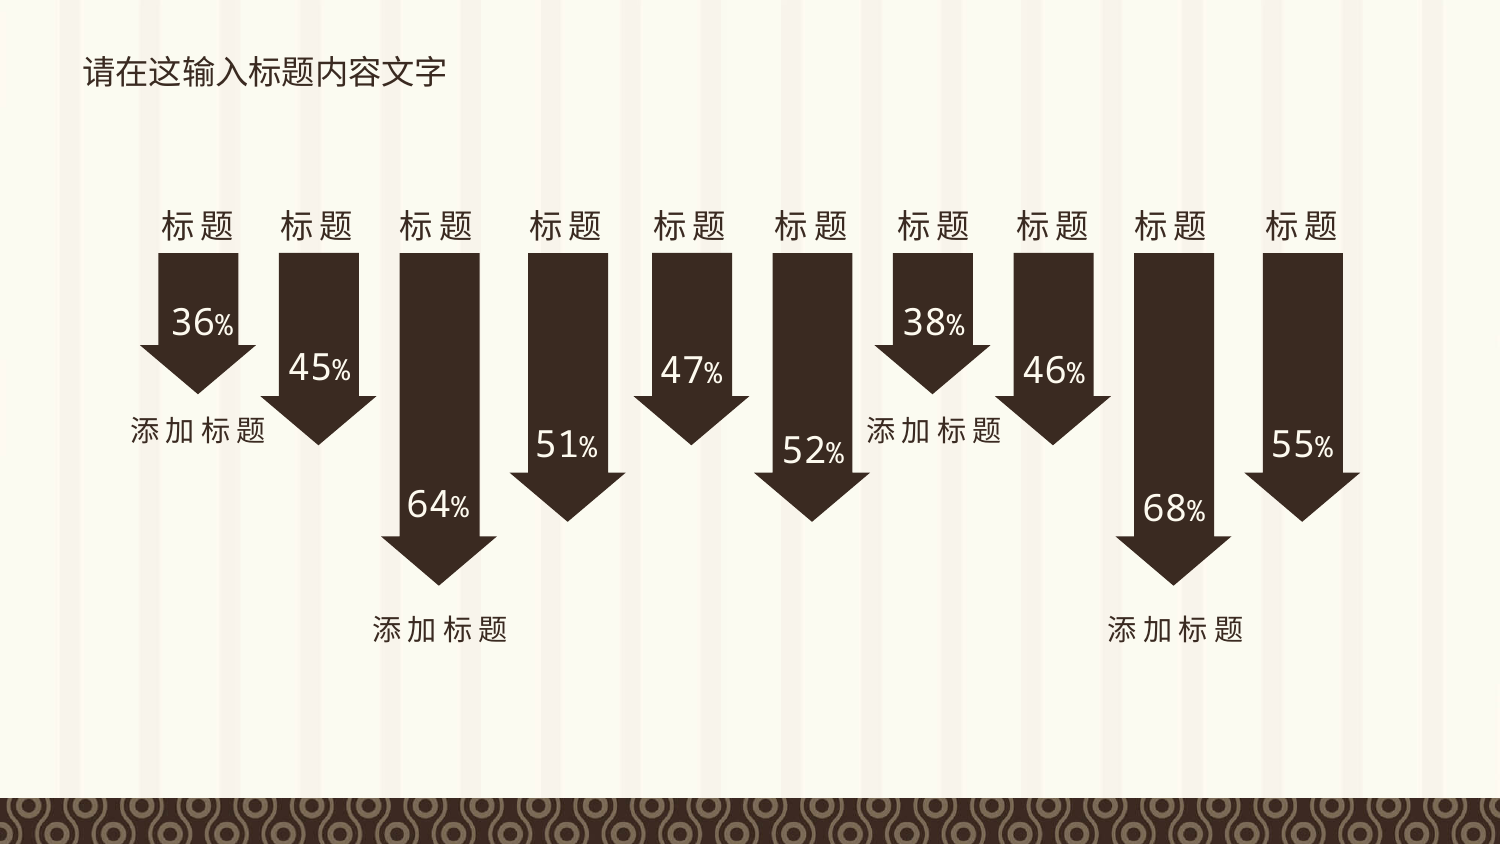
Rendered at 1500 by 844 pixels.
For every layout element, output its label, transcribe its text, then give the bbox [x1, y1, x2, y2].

text_box 请在这输入标题内容文字 [67, 43, 703, 99]
picture [0, 0, 1500, 844]
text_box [111, 197, 1361, 655]
